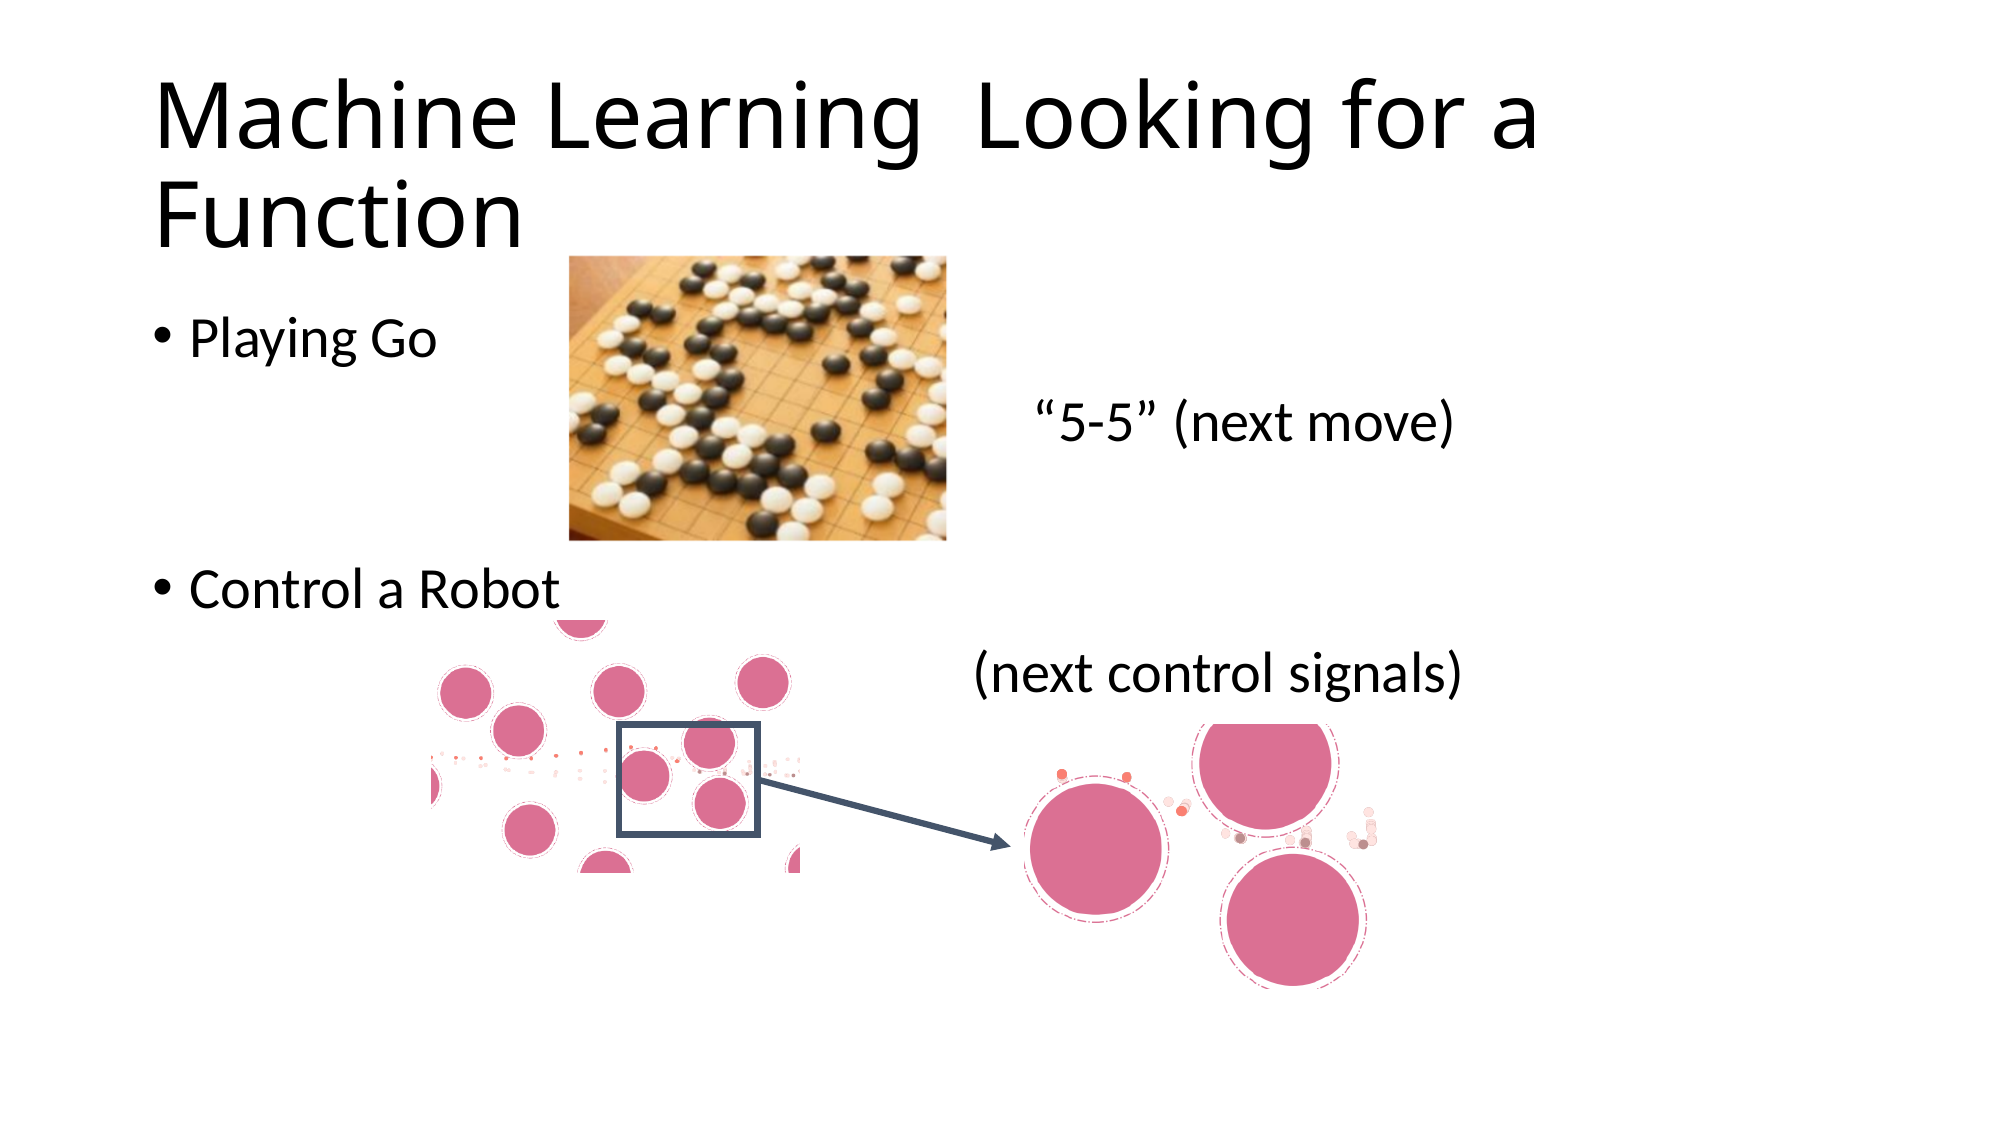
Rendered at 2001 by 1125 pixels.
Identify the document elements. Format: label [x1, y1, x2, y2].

picture [544, 238, 968, 563]
text_box [431, 620, 1382, 989]
